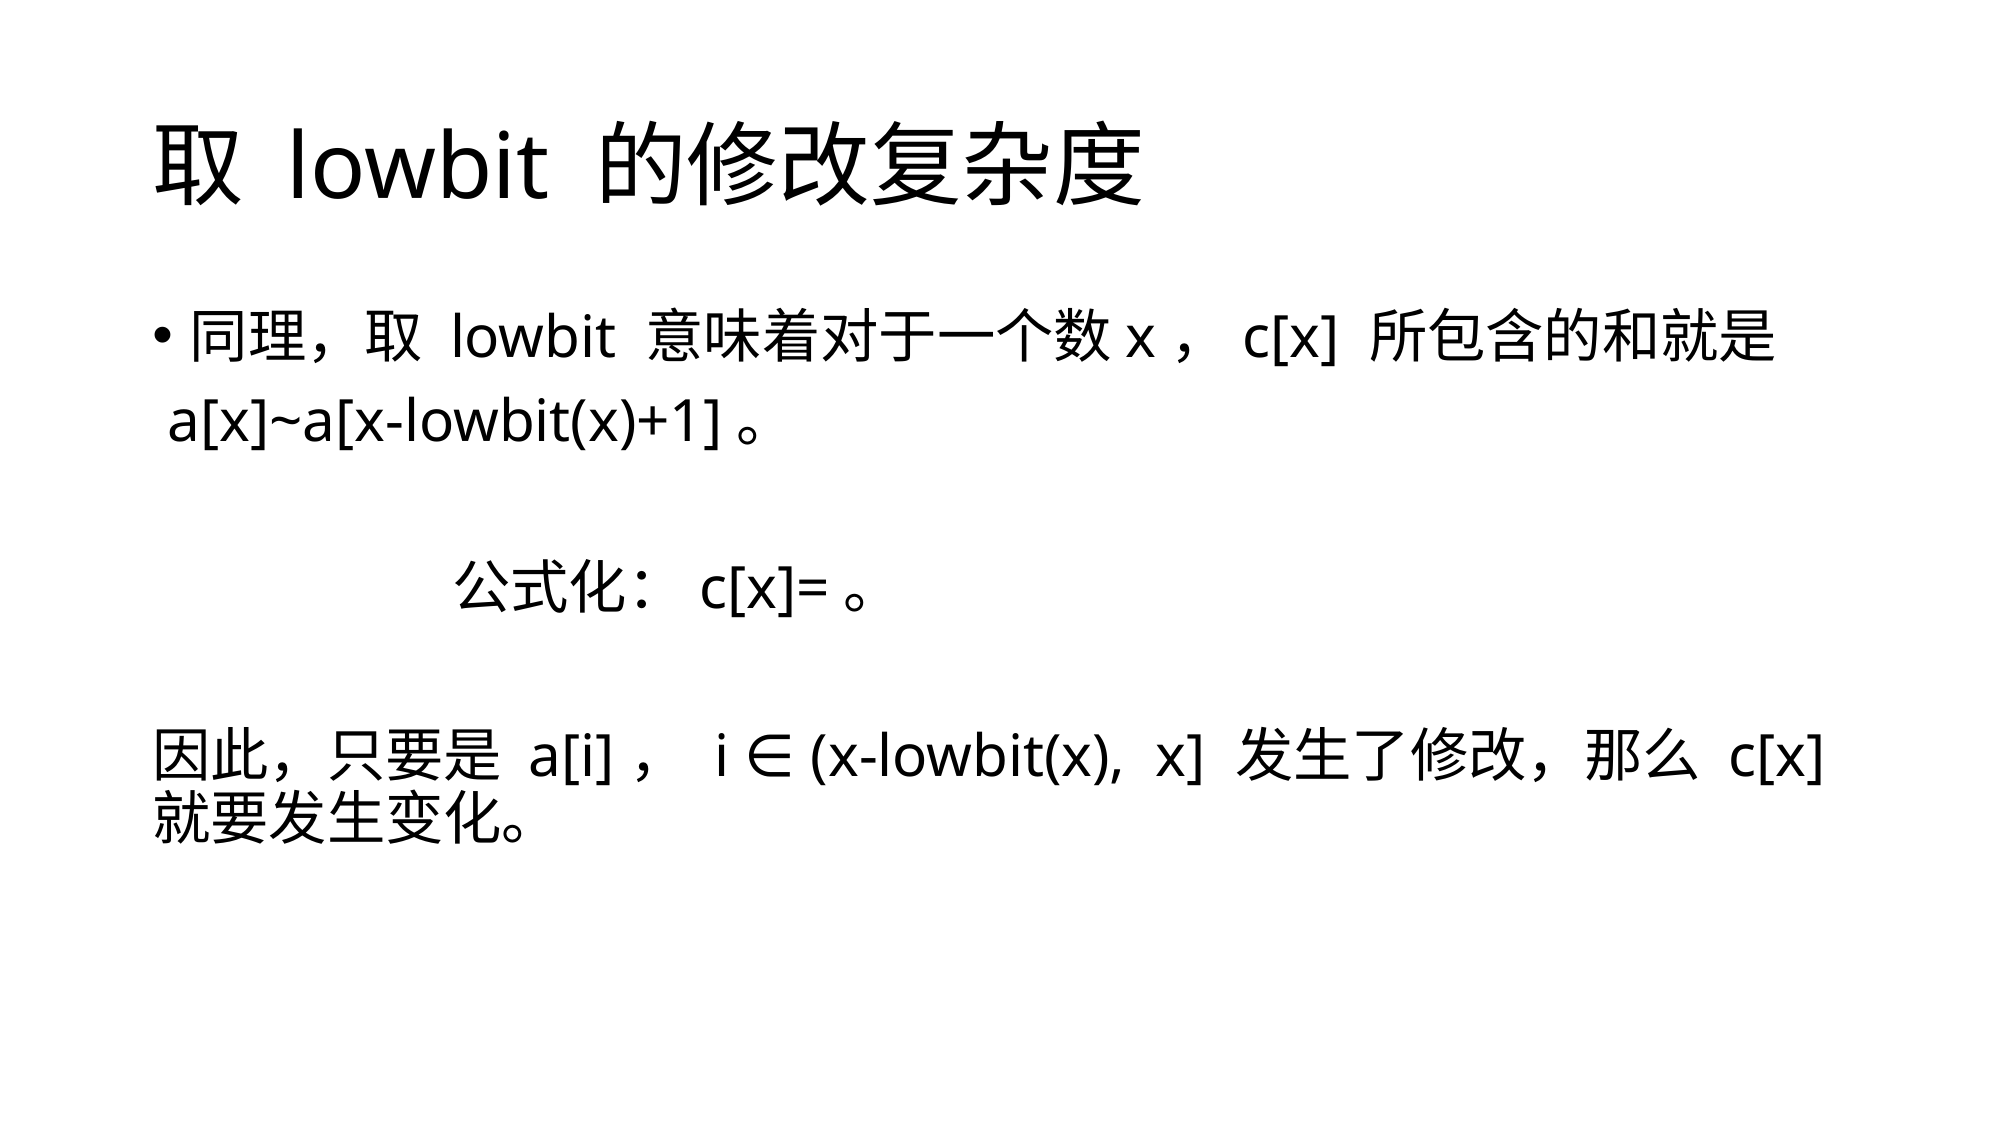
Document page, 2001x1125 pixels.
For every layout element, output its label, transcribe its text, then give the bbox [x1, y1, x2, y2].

title 取 lowbit 的修改复杂度 [137, 59, 1863, 278]
